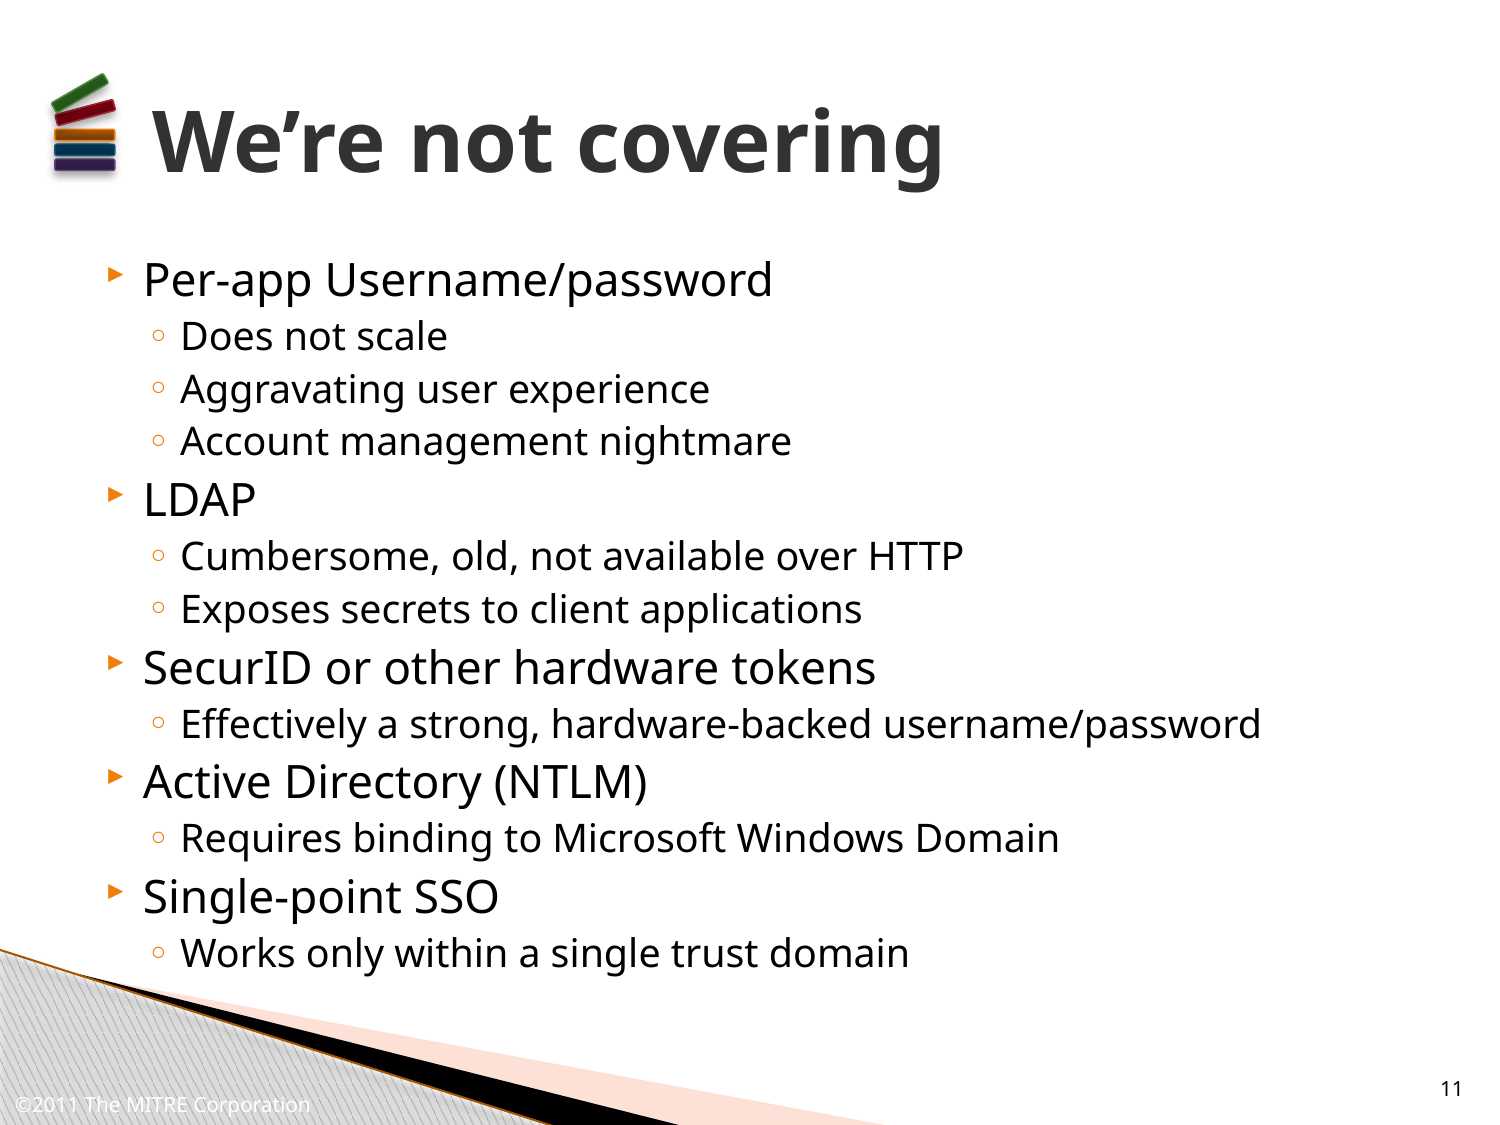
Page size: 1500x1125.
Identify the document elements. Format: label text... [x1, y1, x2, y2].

title We’re not covering [137, 45, 1425, 233]
slide_number 11 [1418, 1051, 1479, 1112]
list Per-app Username/password Does not scale Aggravating user experience Account management nightmare LDAP Cumbersome, old, not available over HTTP Exposes secrets to client applications SecurID or other hardware tokens Effectively a strong, hardware-backed username/password Active Directory (NTLM) Requires binding to Microsoft Windows Domain Single-point SSO Works only within a single trust domain [75, 243, 1425, 986]
